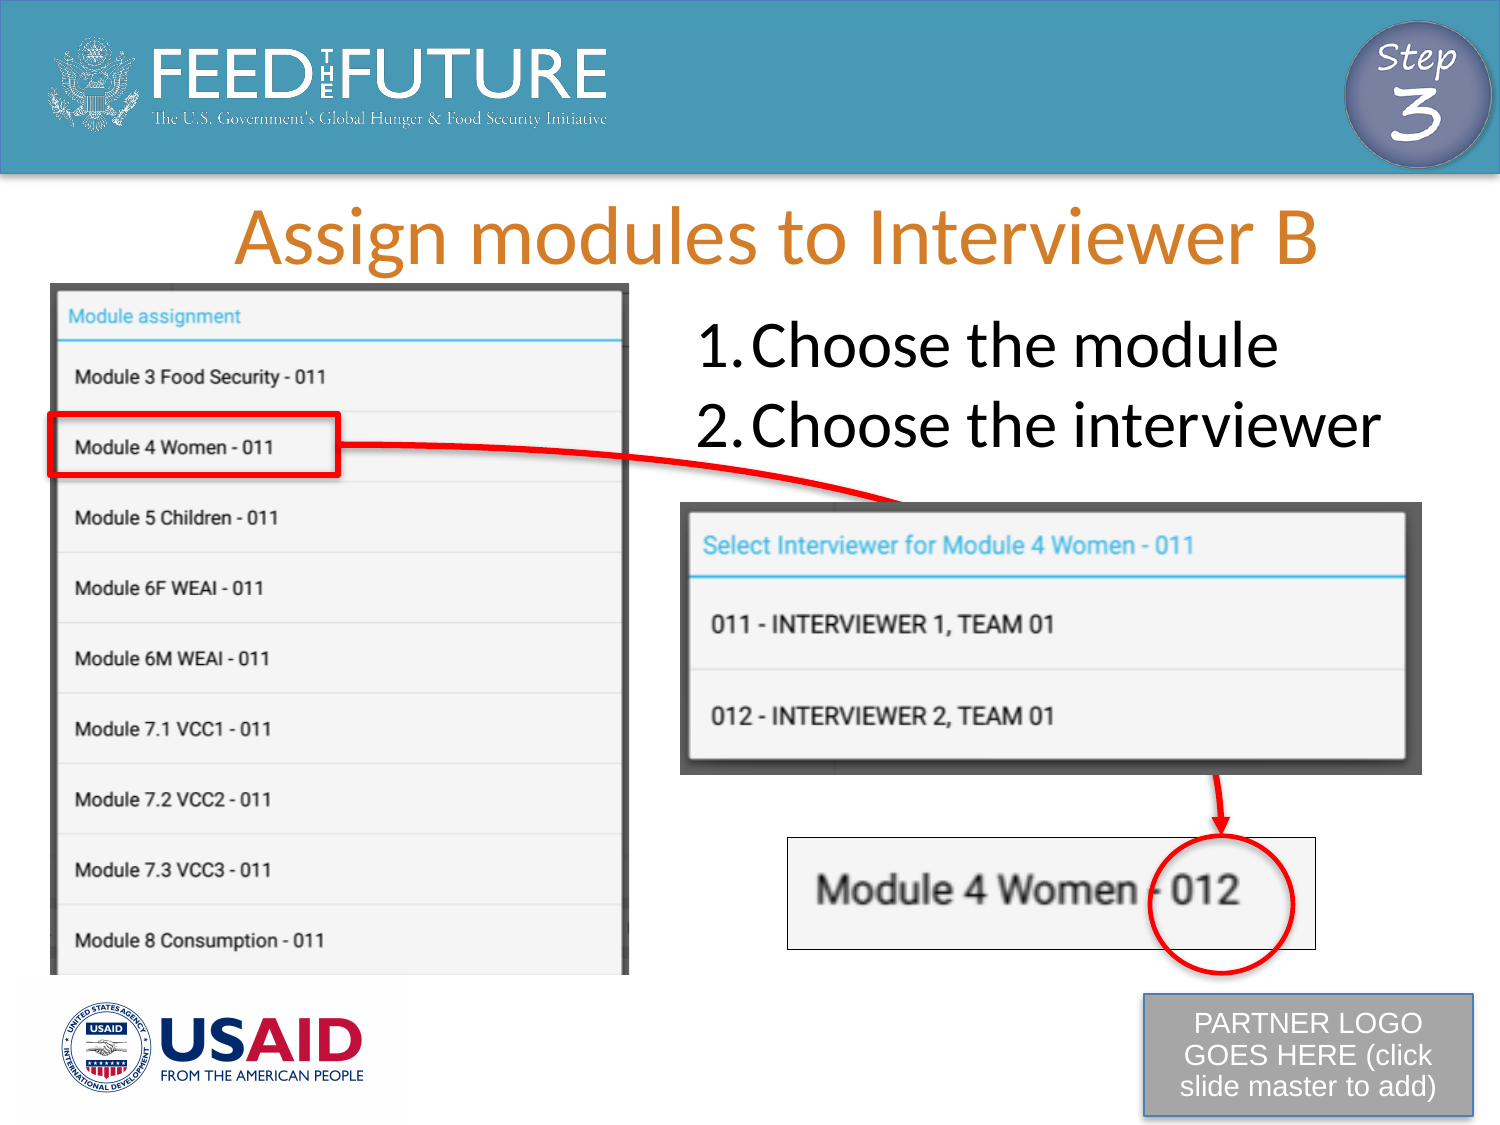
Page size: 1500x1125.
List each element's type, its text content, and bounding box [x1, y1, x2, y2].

picture [17, 974, 407, 1125]
title Assign modules to Interviewer B [108, 181, 1447, 282]
picture [680, 502, 1422, 775]
picture [1342, 17, 1500, 182]
picture [787, 837, 1317, 951]
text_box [49, 282, 630, 976]
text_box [337, 444, 1222, 837]
text_box Choose the module Choose the interviewer [680, 293, 1422, 468]
text_box [1177, 960, 1265, 974]
